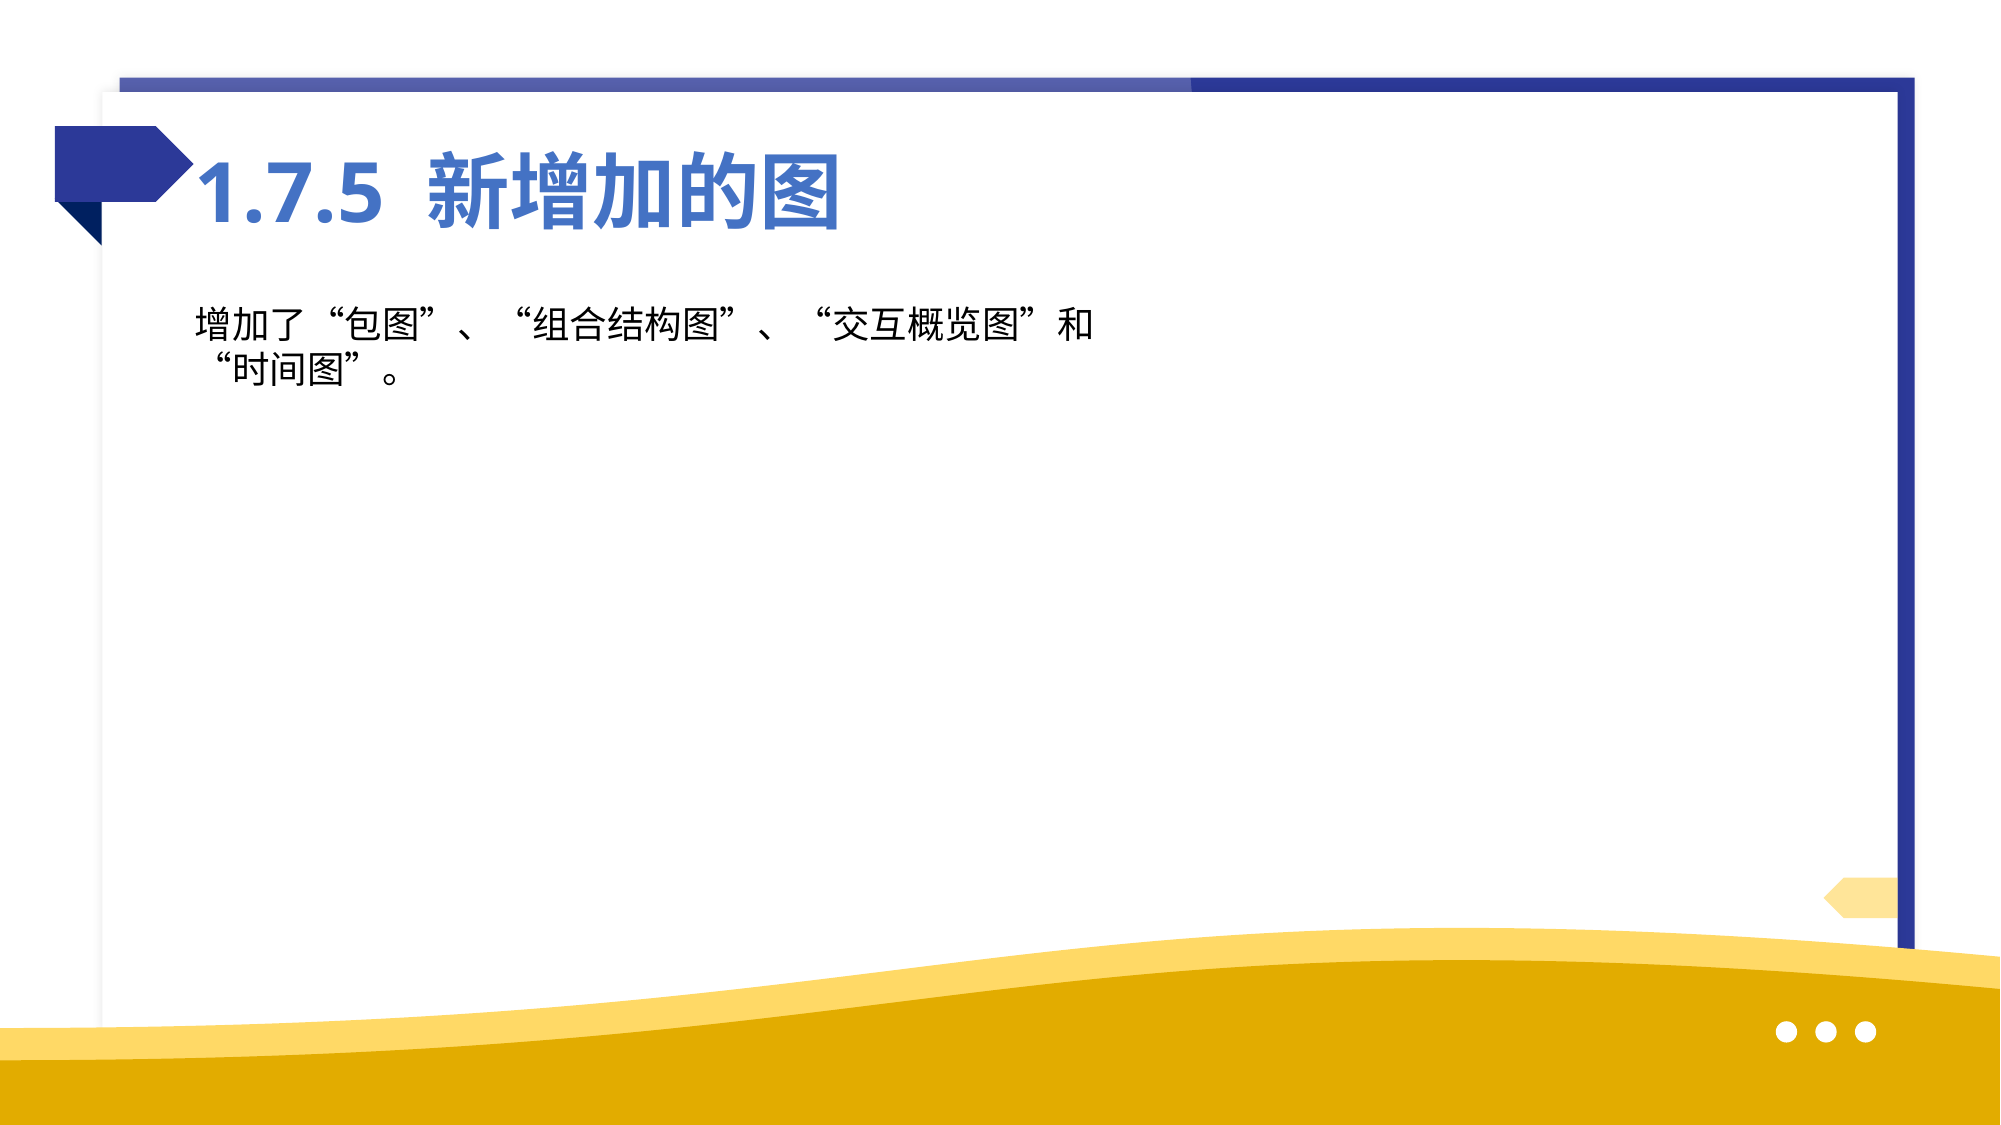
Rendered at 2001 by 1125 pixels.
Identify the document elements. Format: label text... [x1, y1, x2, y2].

text_box 增加了“包图”、“组合结构图”、“交互概览图”和“时间图”。 [179, 293, 1160, 399]
text_box 1.7.5 新增加的图 [180, 131, 924, 247]
